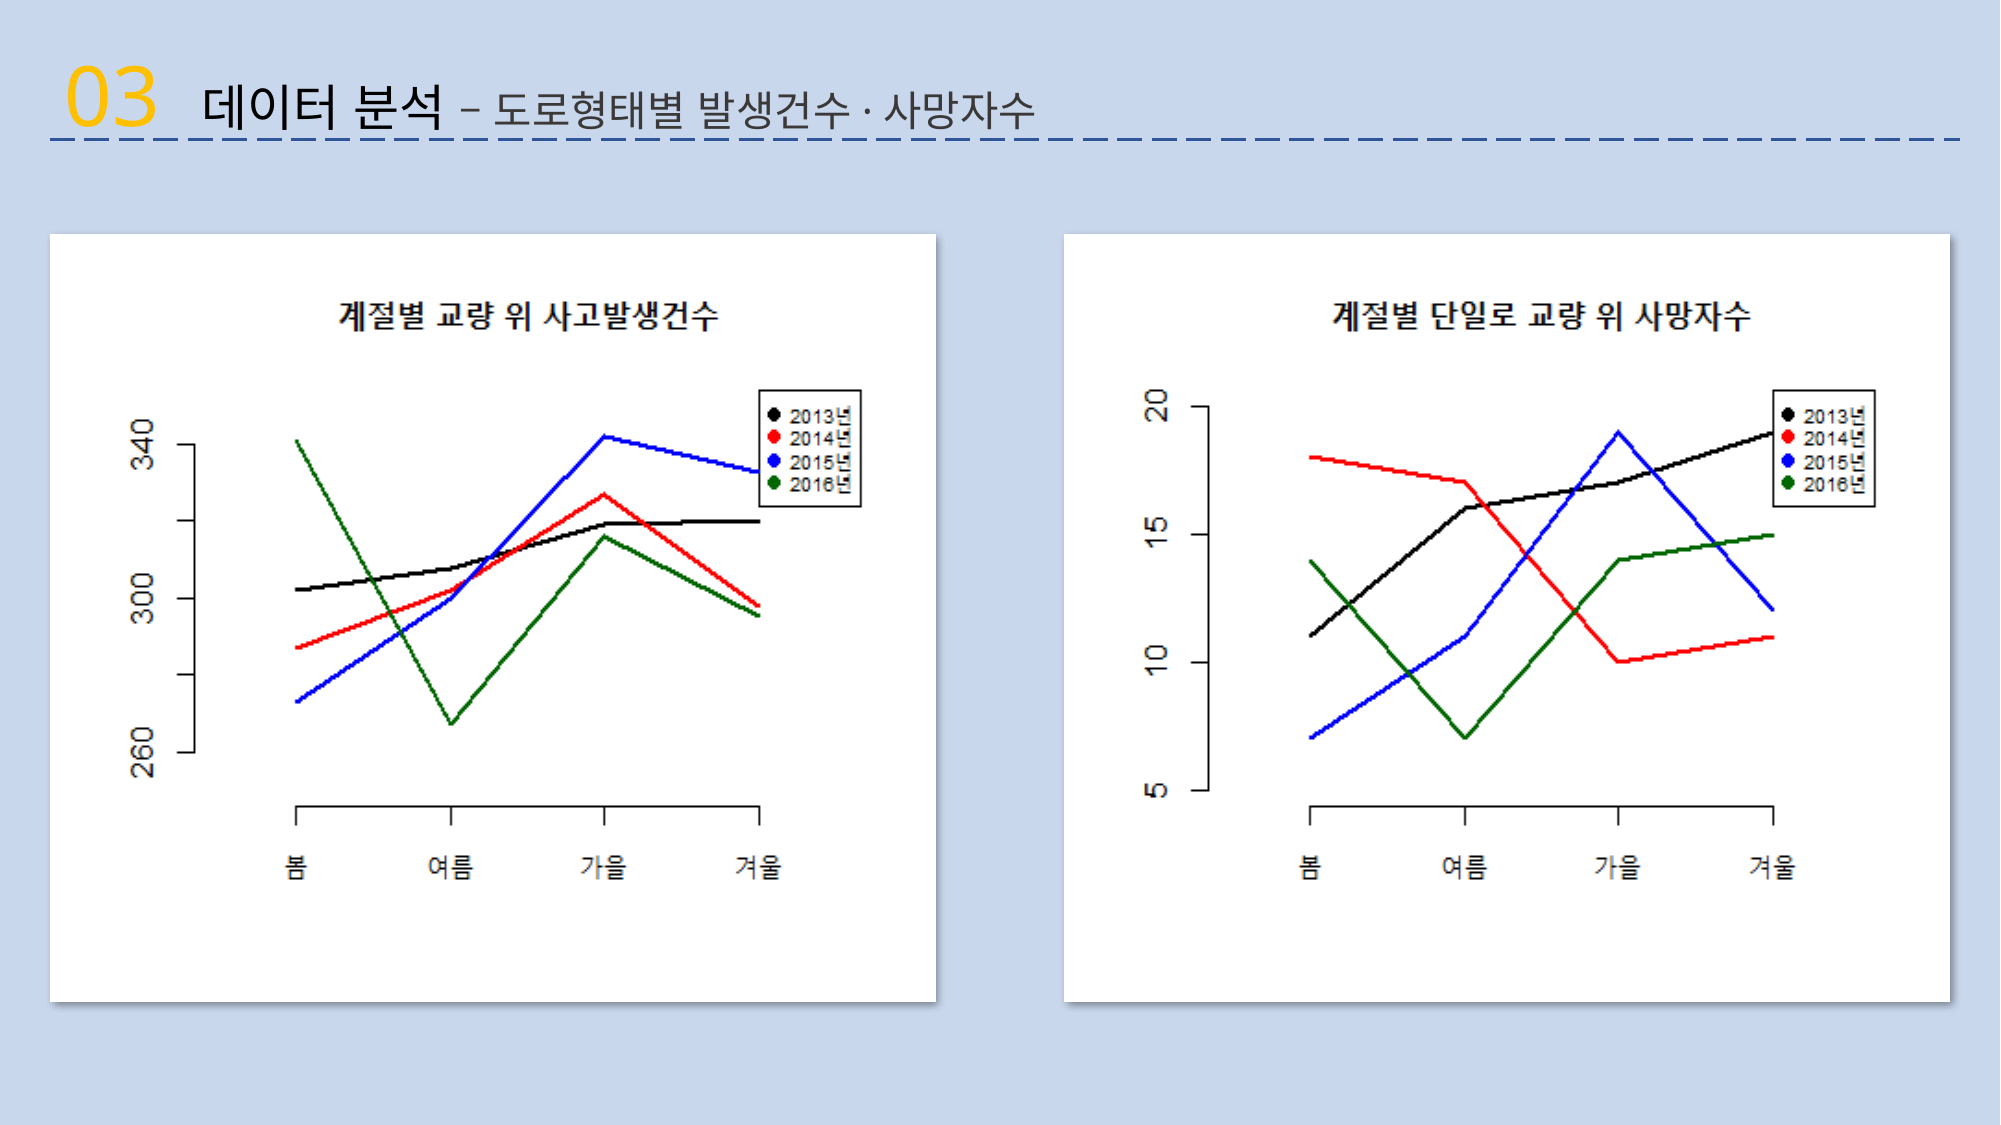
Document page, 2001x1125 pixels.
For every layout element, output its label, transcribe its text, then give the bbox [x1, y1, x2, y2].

text_box 03 데이터 분석 – 도로형태별 발생건수·사망자수 [49, 35, 1088, 139]
picture [1064, 234, 1950, 1002]
text_box 03 데이터 분석 – 도로형태별 발생건수·사망자수 [49, 140, 1088, 151]
picture [49, 234, 936, 1002]
